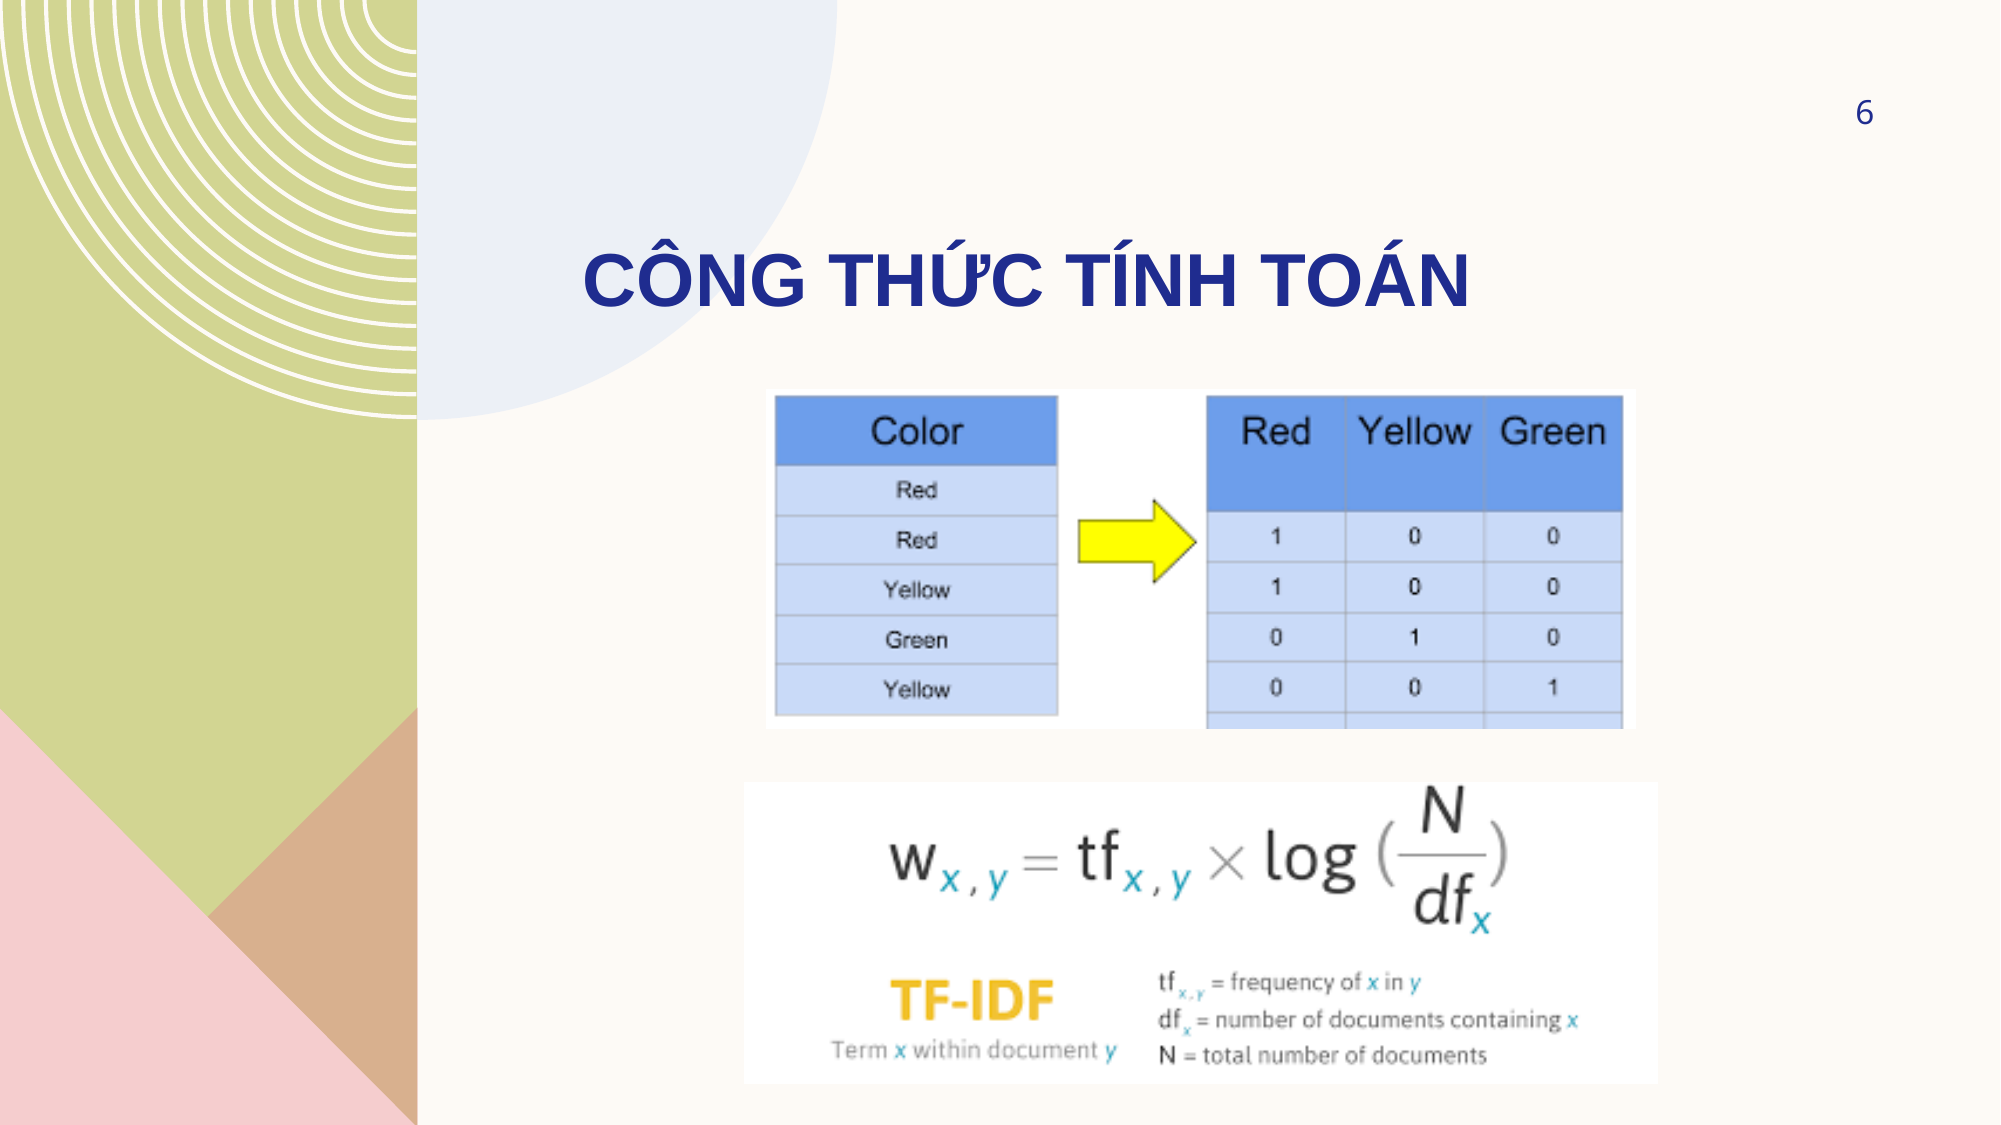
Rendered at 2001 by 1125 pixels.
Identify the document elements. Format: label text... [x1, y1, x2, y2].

picture [766, 389, 1636, 729]
picture [744, 782, 1658, 1084]
title Công thức tính toán [567, 158, 1952, 322]
slide_number 6 [1699, 75, 1875, 153]
